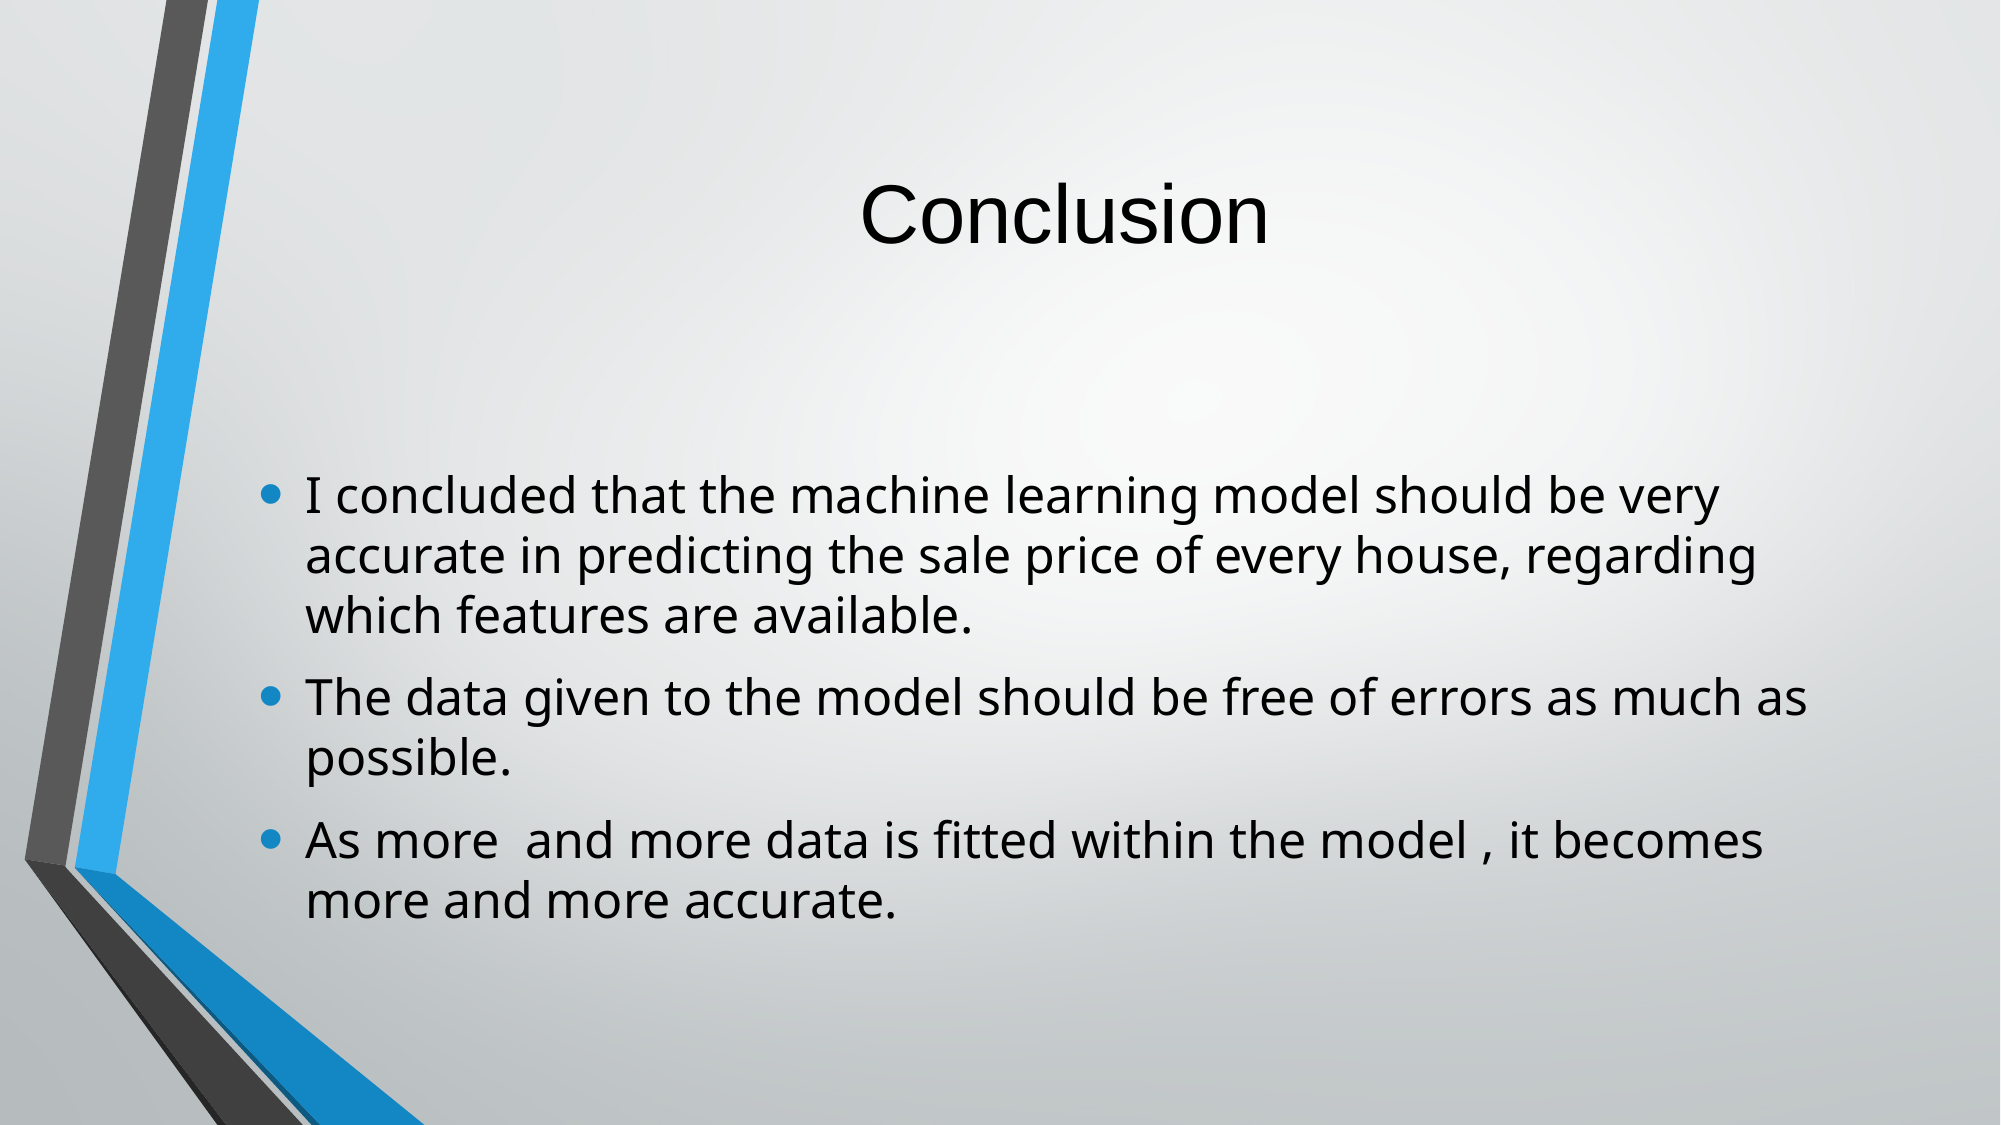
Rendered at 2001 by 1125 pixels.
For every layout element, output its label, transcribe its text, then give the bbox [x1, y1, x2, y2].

title Conclusion [243, 112, 1887, 308]
list I concluded that the machine learning model should be very accurate in predicting the sale price of every house, regarding which features are available. The data given to the model should be free of errors as much as possible. As more and more data is fitted within the model , it becomes more and more accurate. [243, 350, 1887, 1042]
